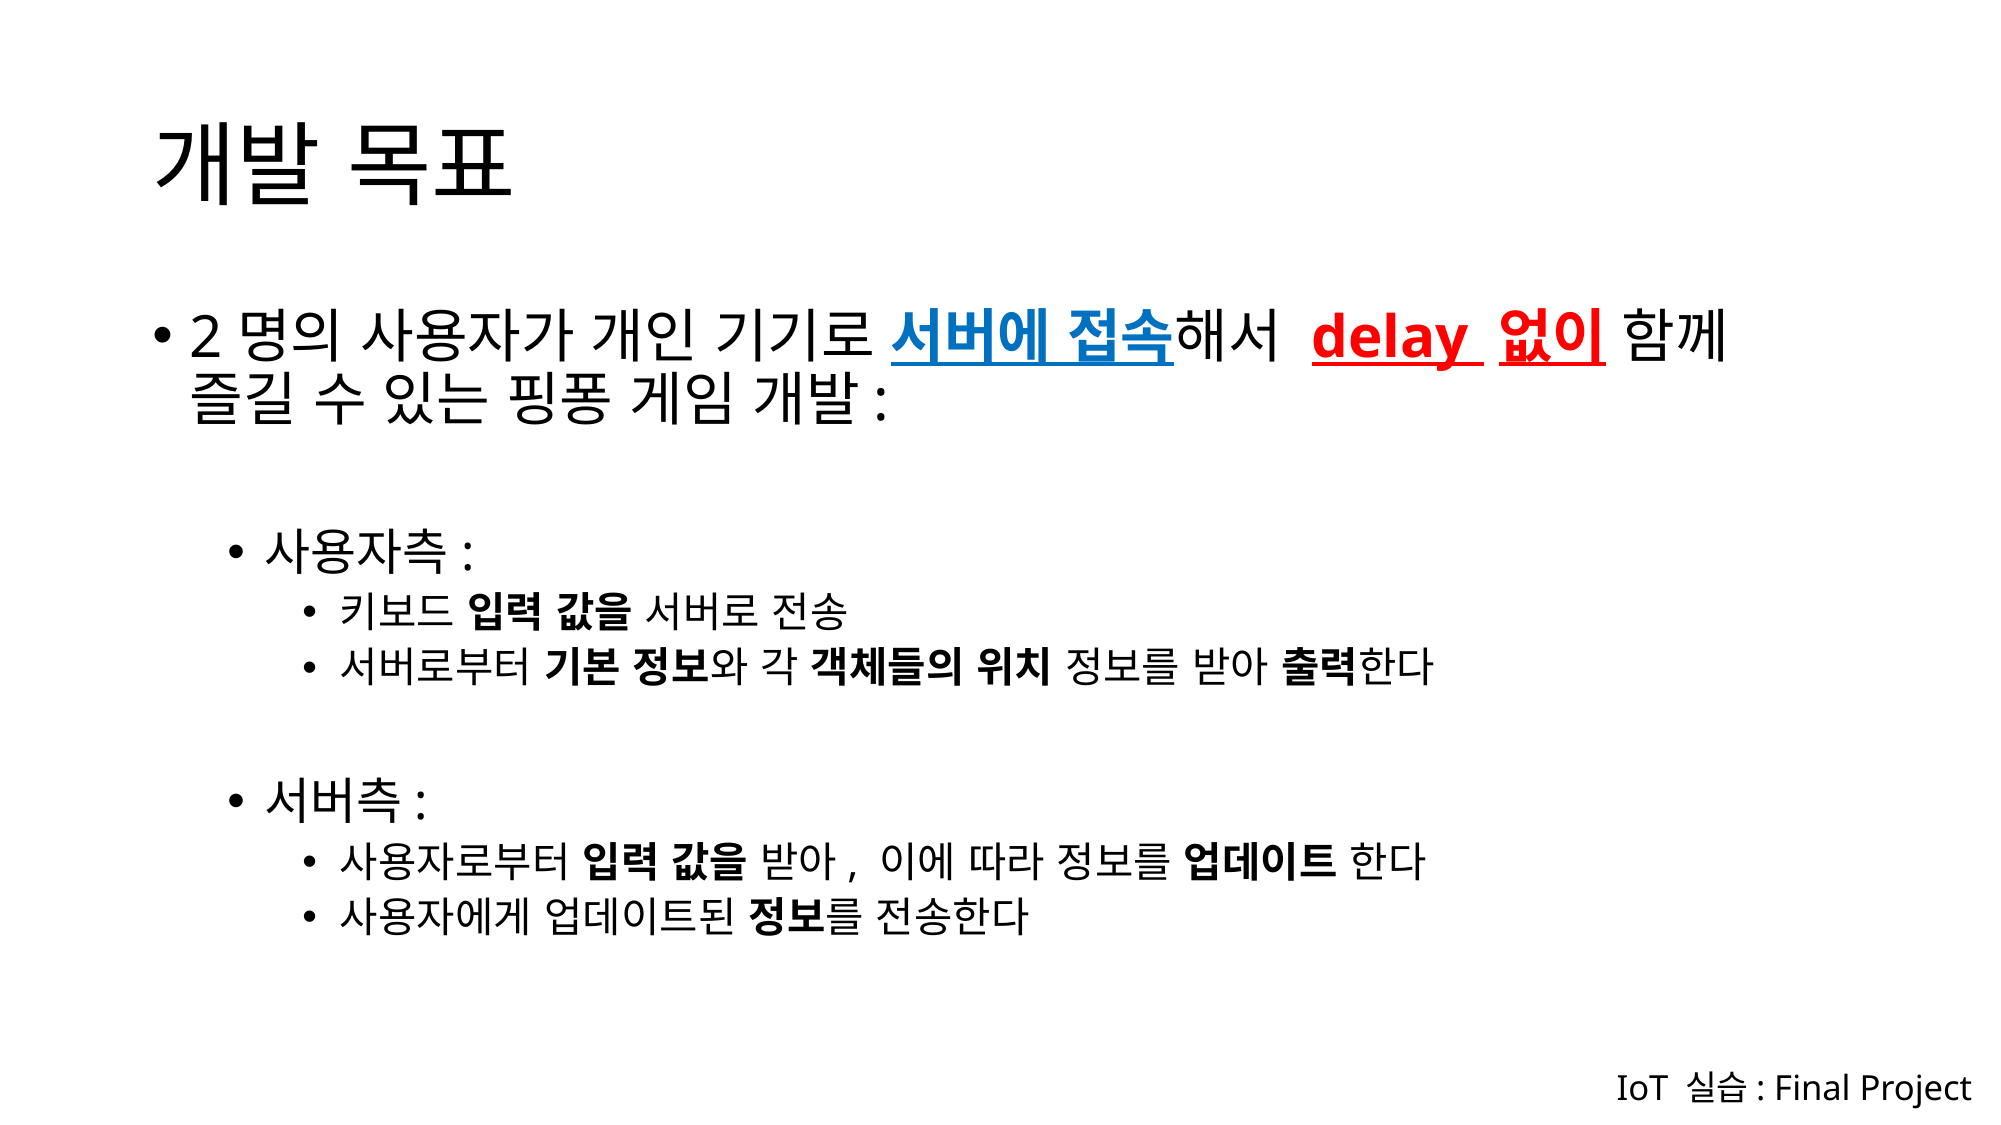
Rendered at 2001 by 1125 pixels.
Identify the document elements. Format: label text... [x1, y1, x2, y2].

title 개발 목표 [137, 59, 1863, 278]
text_box IoT 실습: Final Project [1589, 1062, 2000, 1124]
list 2명의 사용자가 개인 기기로 서버에 접속해서 delay 없이 함께 즐길 수 있는 핑퐁 게임 개발: 사용자측: 키보드 입력 값을 서버로 전송 서버로부터 기본 정보와 각 객체들의 위치 정보를 받아 출력한다 서버측: 사용자로부터 입력 값을 받아, 이에 따라 정보를 업데이트 한다 사용자에게 업데이트된 정보를 전송한다 [137, 299, 1863, 1014]
